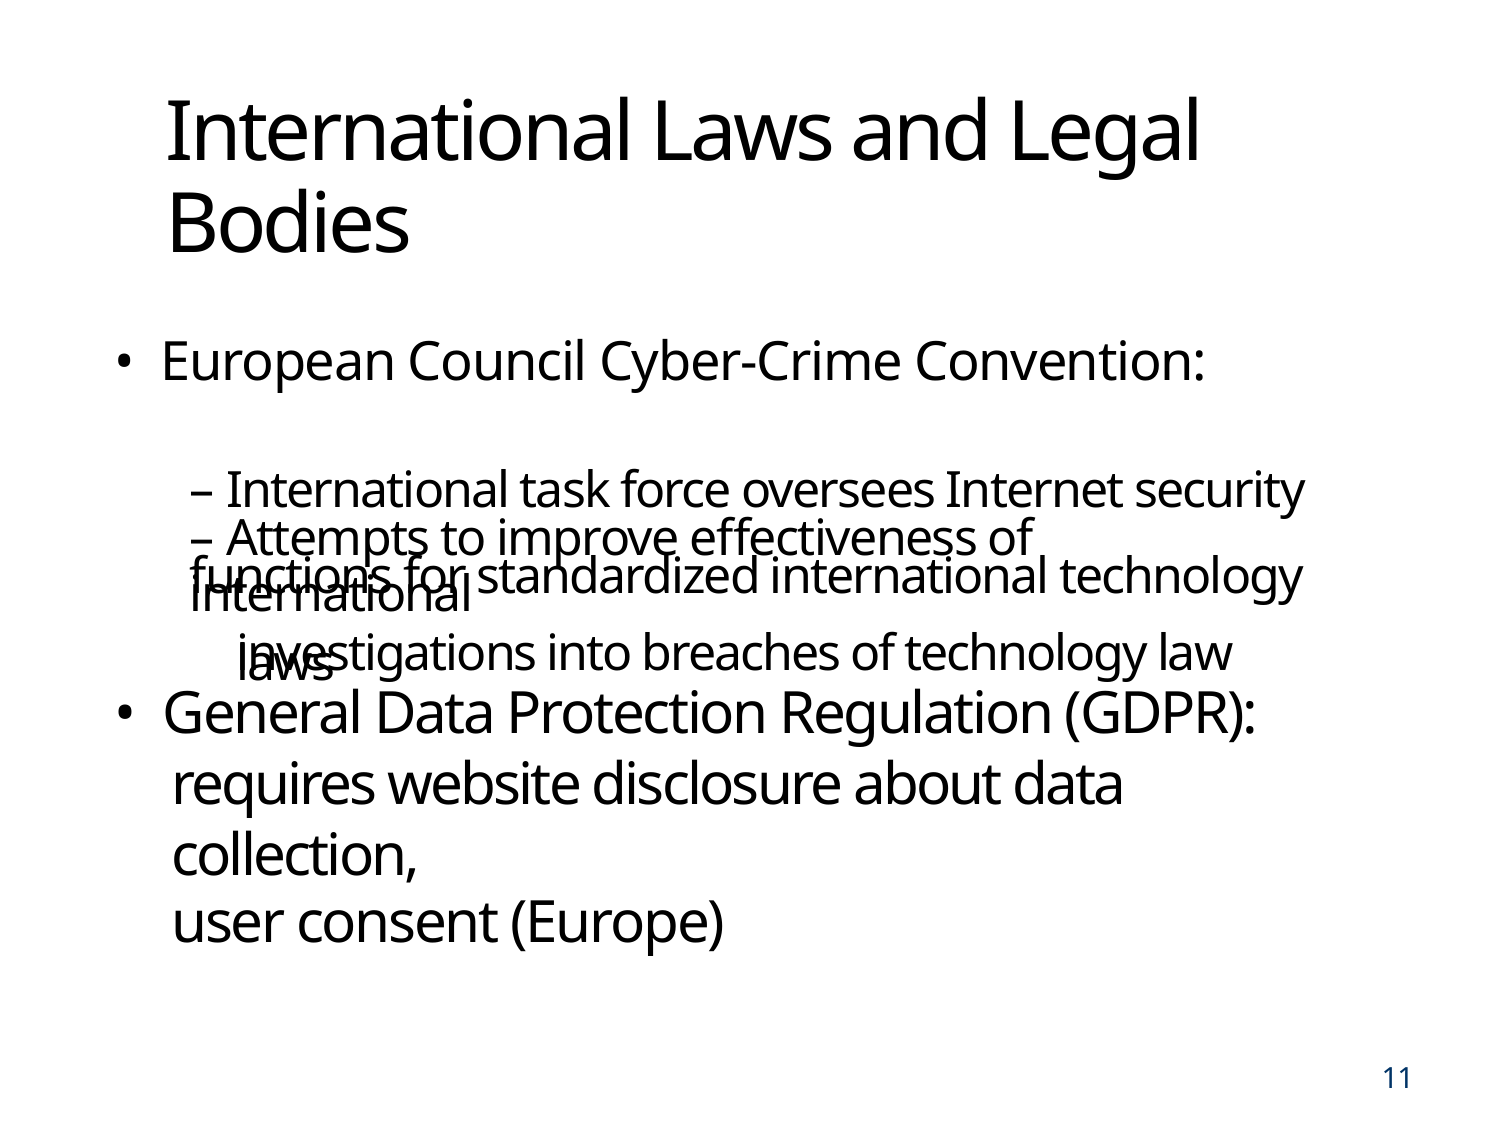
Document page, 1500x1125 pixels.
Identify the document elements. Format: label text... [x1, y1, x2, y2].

text_box • General Data Protection Regulation (GDPR): requires website disclosure about data collection, user consent (Europe) [112, 676, 1328, 880]
text_box International Laws and Legal Bodies • European Council Cyber-Crime Convention: – International task force oversees Internet security functions for standardized international technology laws [112, 80, 1412, 459]
text_box – Attempts to improve effectiveness of international investigations into breaches of technology law [187, 506, 1251, 622]
text_box 11 [1379, 1058, 1416, 1093]
